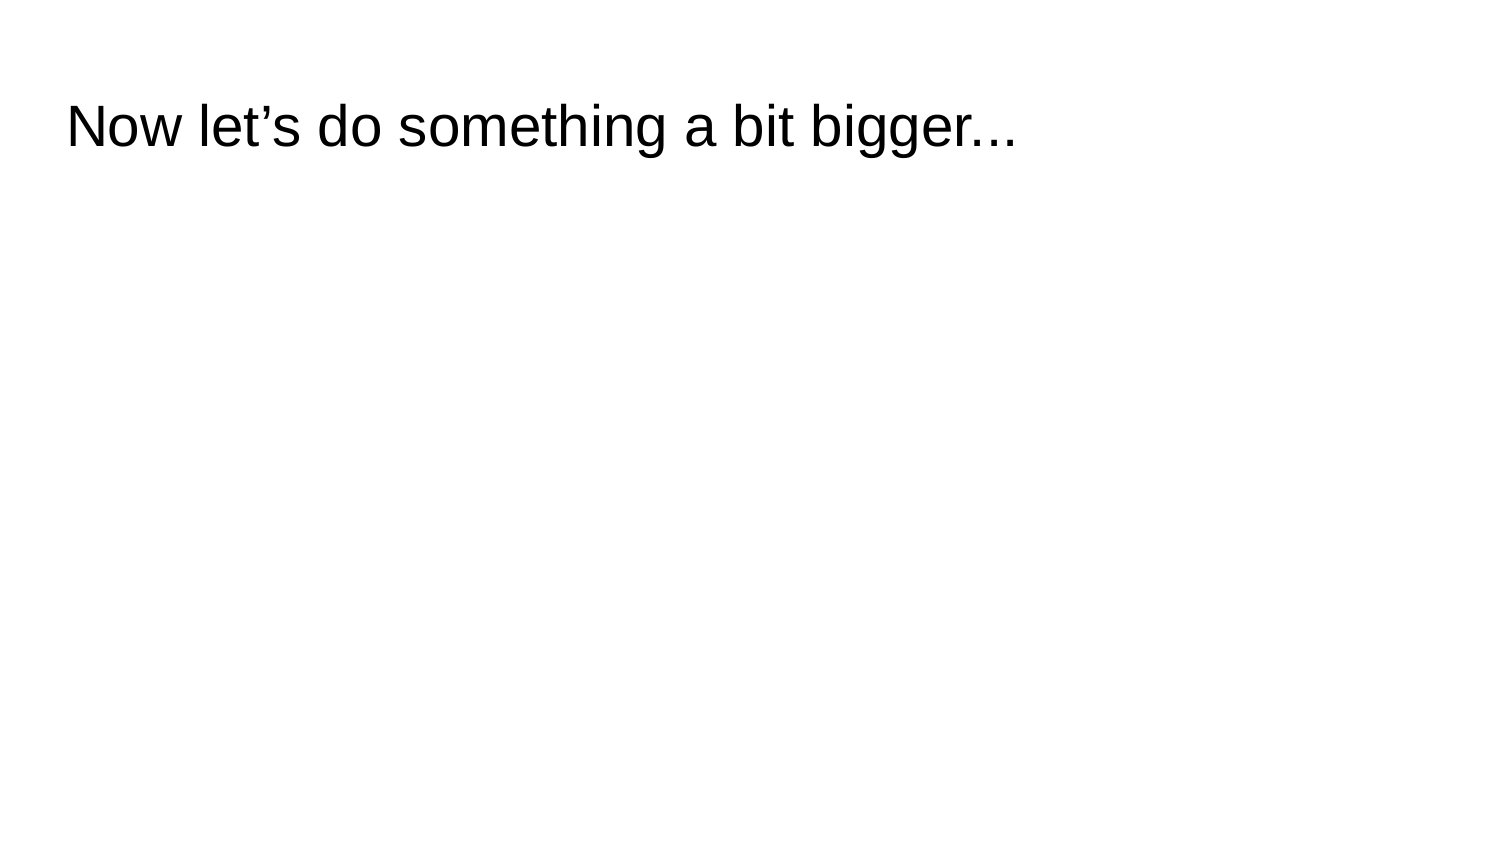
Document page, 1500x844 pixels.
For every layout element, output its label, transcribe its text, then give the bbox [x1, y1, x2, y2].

title Now let’s do something a bit bigger... [51, 72, 1449, 167]
